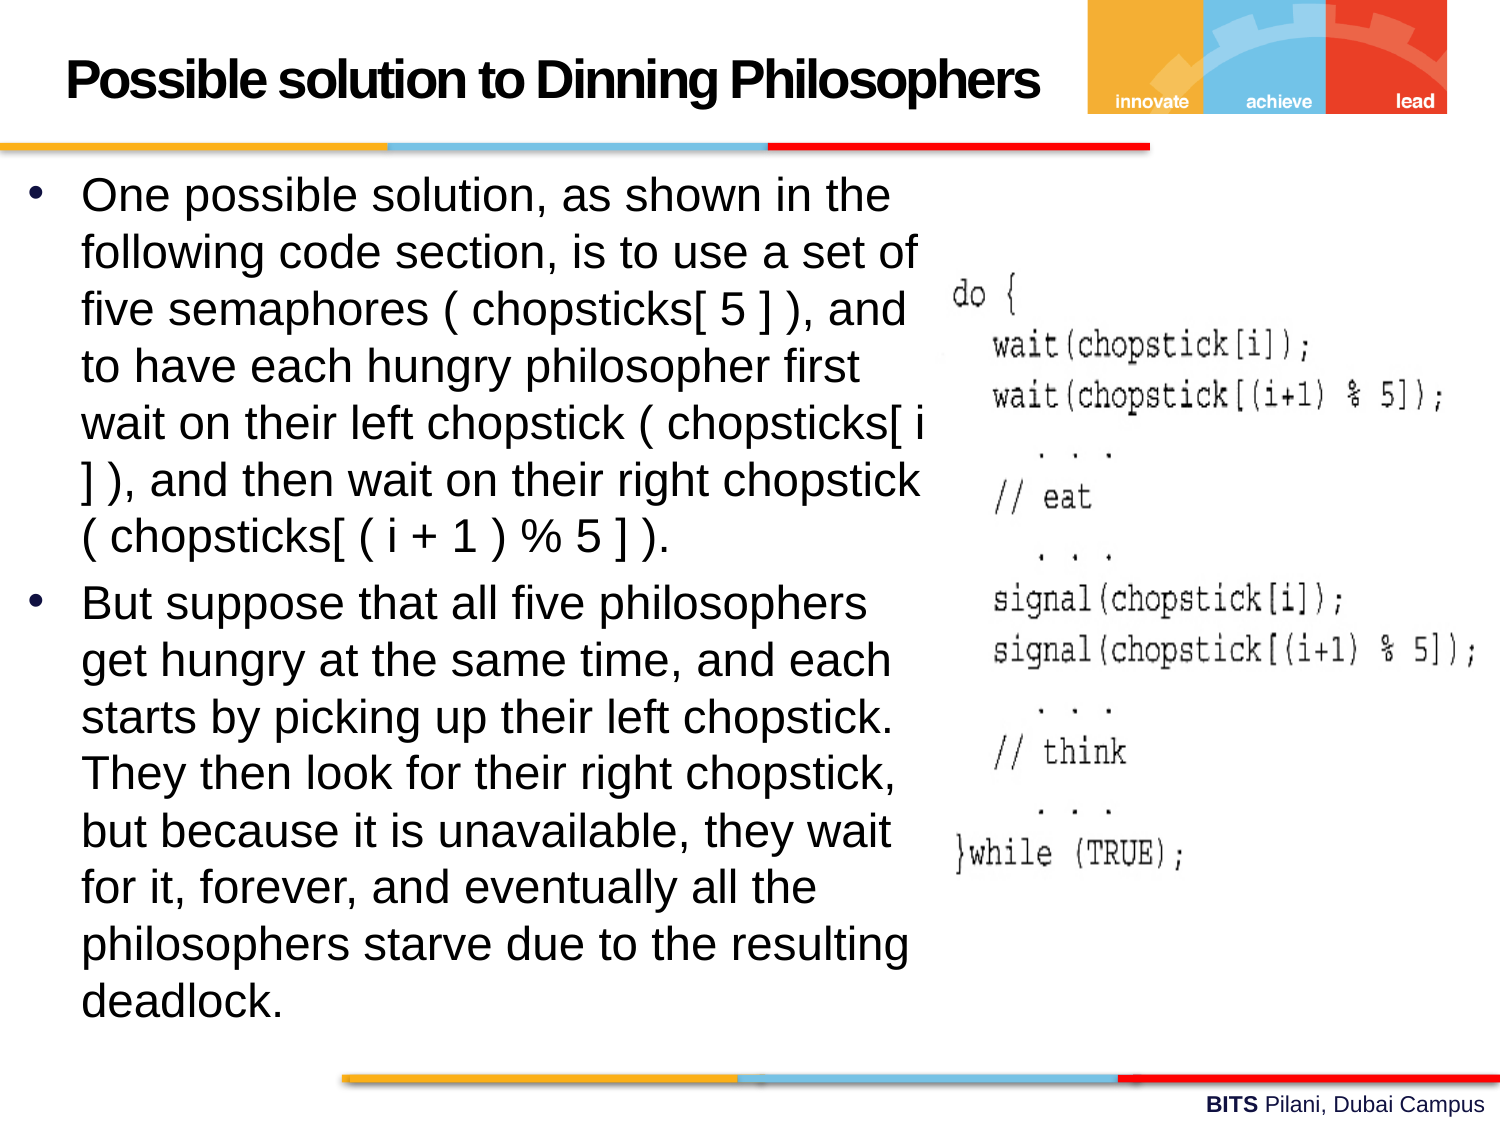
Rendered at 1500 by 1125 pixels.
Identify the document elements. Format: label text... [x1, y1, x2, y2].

list Possible solution to Dinning Philosophers [50, 24, 1088, 139]
picture [1087, 0, 1448, 114]
list One possible solution, as shown in the following code section, is to use a set of five semaphores ( chopsticks[ 5 ] ), and to have each hungry philosopher first wait on their left chopstick ( chopsticks[ i ] ), and then wait on their right chopstick ( chopsticks[ ( i + 1 ) % 5 ] ). But suppose that all five philosophers get hungry at the same time, and each starts by picking up their left chopstick. They then look for their right chopstick, but because it is unavailable, they wait for it, forever, and eventually all the philosophers starve due to the resulting deadlock. [12, 156, 950, 1062]
picture [924, 237, 1488, 926]
